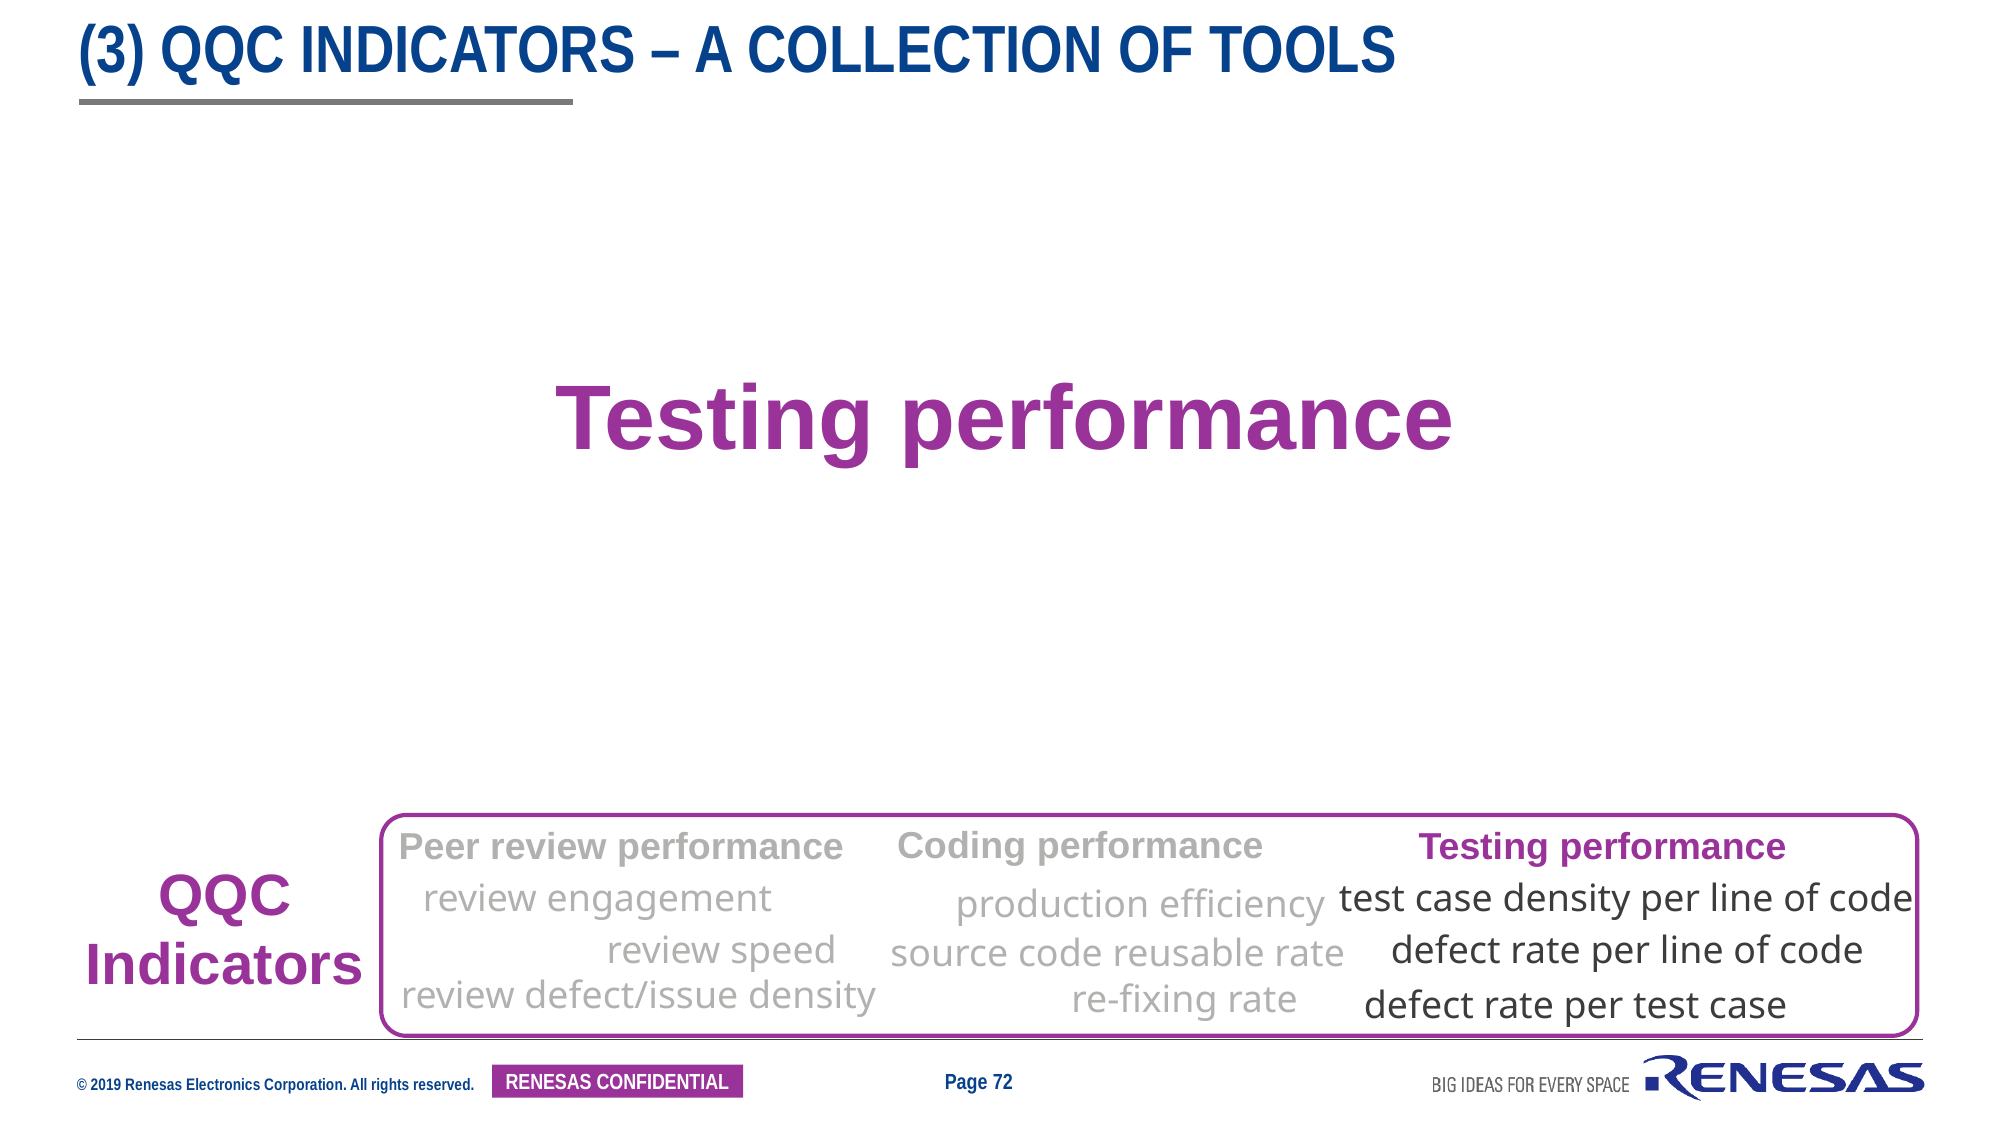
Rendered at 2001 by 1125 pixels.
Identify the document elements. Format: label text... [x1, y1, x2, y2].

title (3) QQC Indicators – A collection of Tools [78, 14, 1934, 88]
slide_number Page 72 [944, 1067, 1056, 1095]
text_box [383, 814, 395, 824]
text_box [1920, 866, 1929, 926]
text_box Testing performance [540, 350, 1471, 476]
text_box QQC Indicators [65, 849, 379, 1004]
text_box [379, 812, 1920, 1038]
picture [1425, 1049, 1933, 1106]
